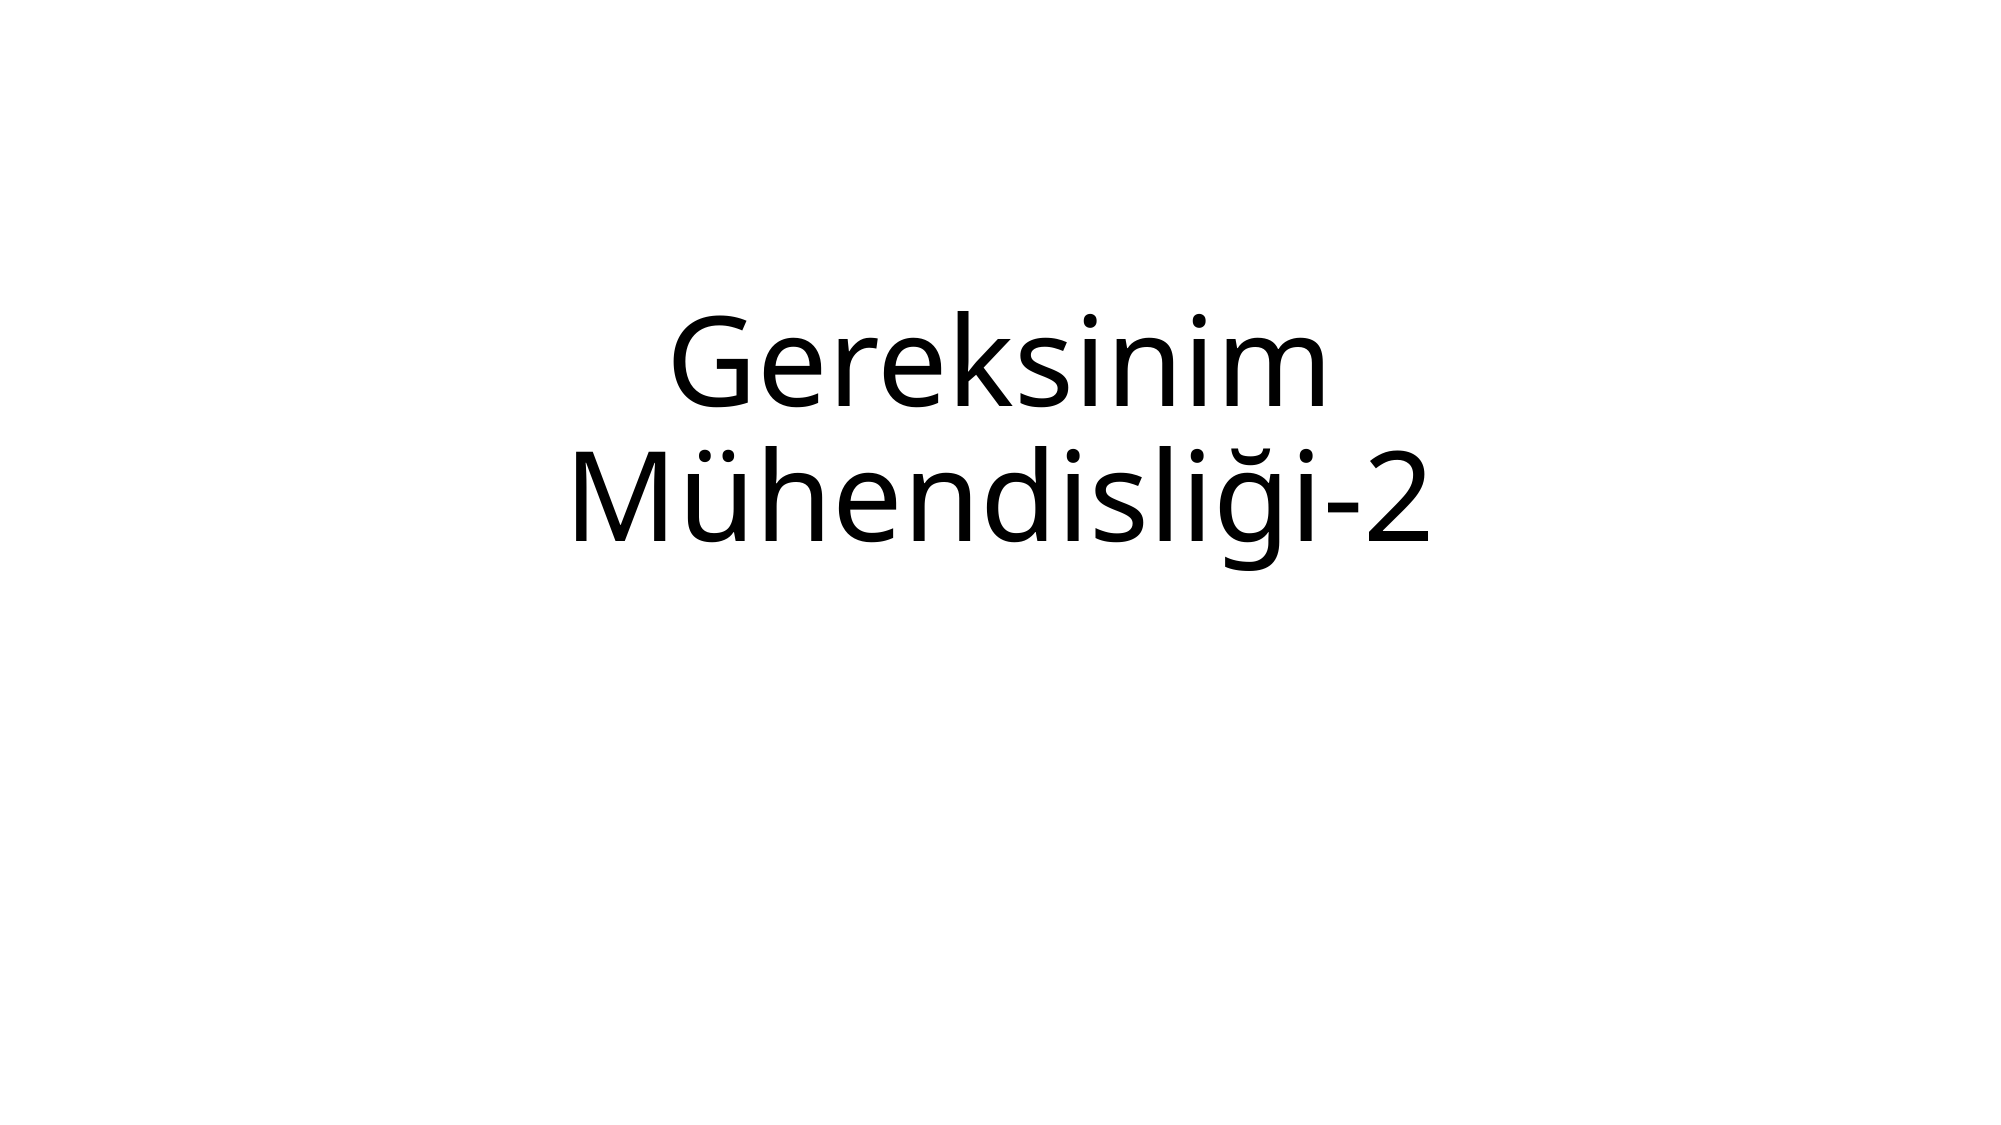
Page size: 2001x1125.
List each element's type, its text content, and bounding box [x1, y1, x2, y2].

title Gereksinim Mühendisliği-2 [249, 184, 1750, 576]
